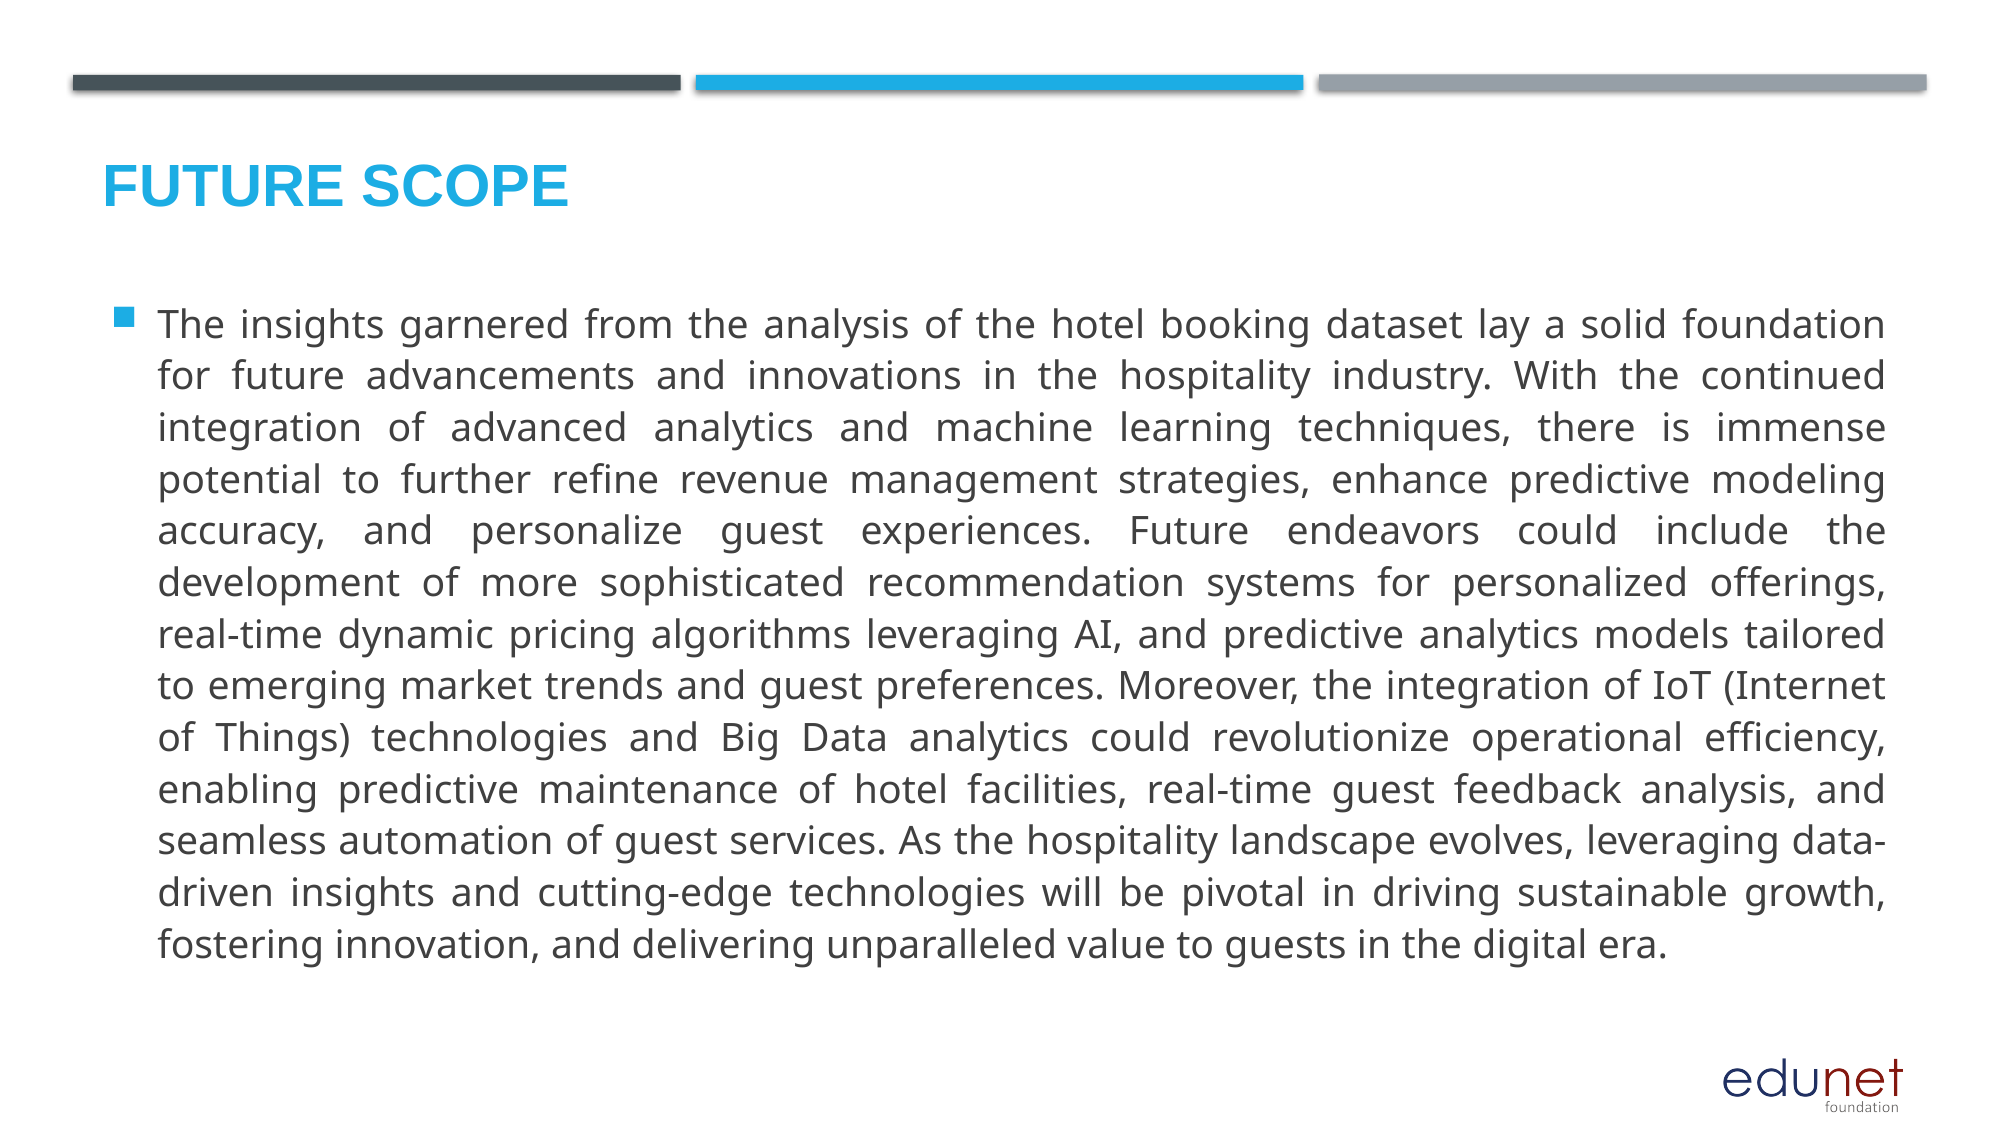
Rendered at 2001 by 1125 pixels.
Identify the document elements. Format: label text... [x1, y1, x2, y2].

picture [1719, 1056, 1905, 1116]
text_box Future scope [87, 138, 1898, 226]
list The insights garnered from the analysis of the hotel booking dataset lay a solid foundation for future advancements and innovations in the hospitality industry. With the continued integration of advanced analytics and machine learning techniques, there is immense potential to further refine revenue management strategies, enhance predictive modeling accuracy, and personalize guest experiences. Future endeavors could include the development of more sophisticated recommendation systems for personalized offerings, real-time dynamic pricing algorithms leveraging AI, and predictive analytics models tailored to emerging market trends and guest preferences. Moreover, the integration of IoT (Internet of Things) technologies and Big Data analytics could revolutionize operational efficiency, enabling predictive maintenance of hotel facilities, real-time guest feedback analysis, and seamless automation of guest services. As the hospitality landscape evolves, leveraging data-driven insights and cutting-edge technologies will be pivotal in driving sustainable growth, fostering innovation, and delivering unparalleled value to guests in the digital era. [95, 213, 1905, 981]
